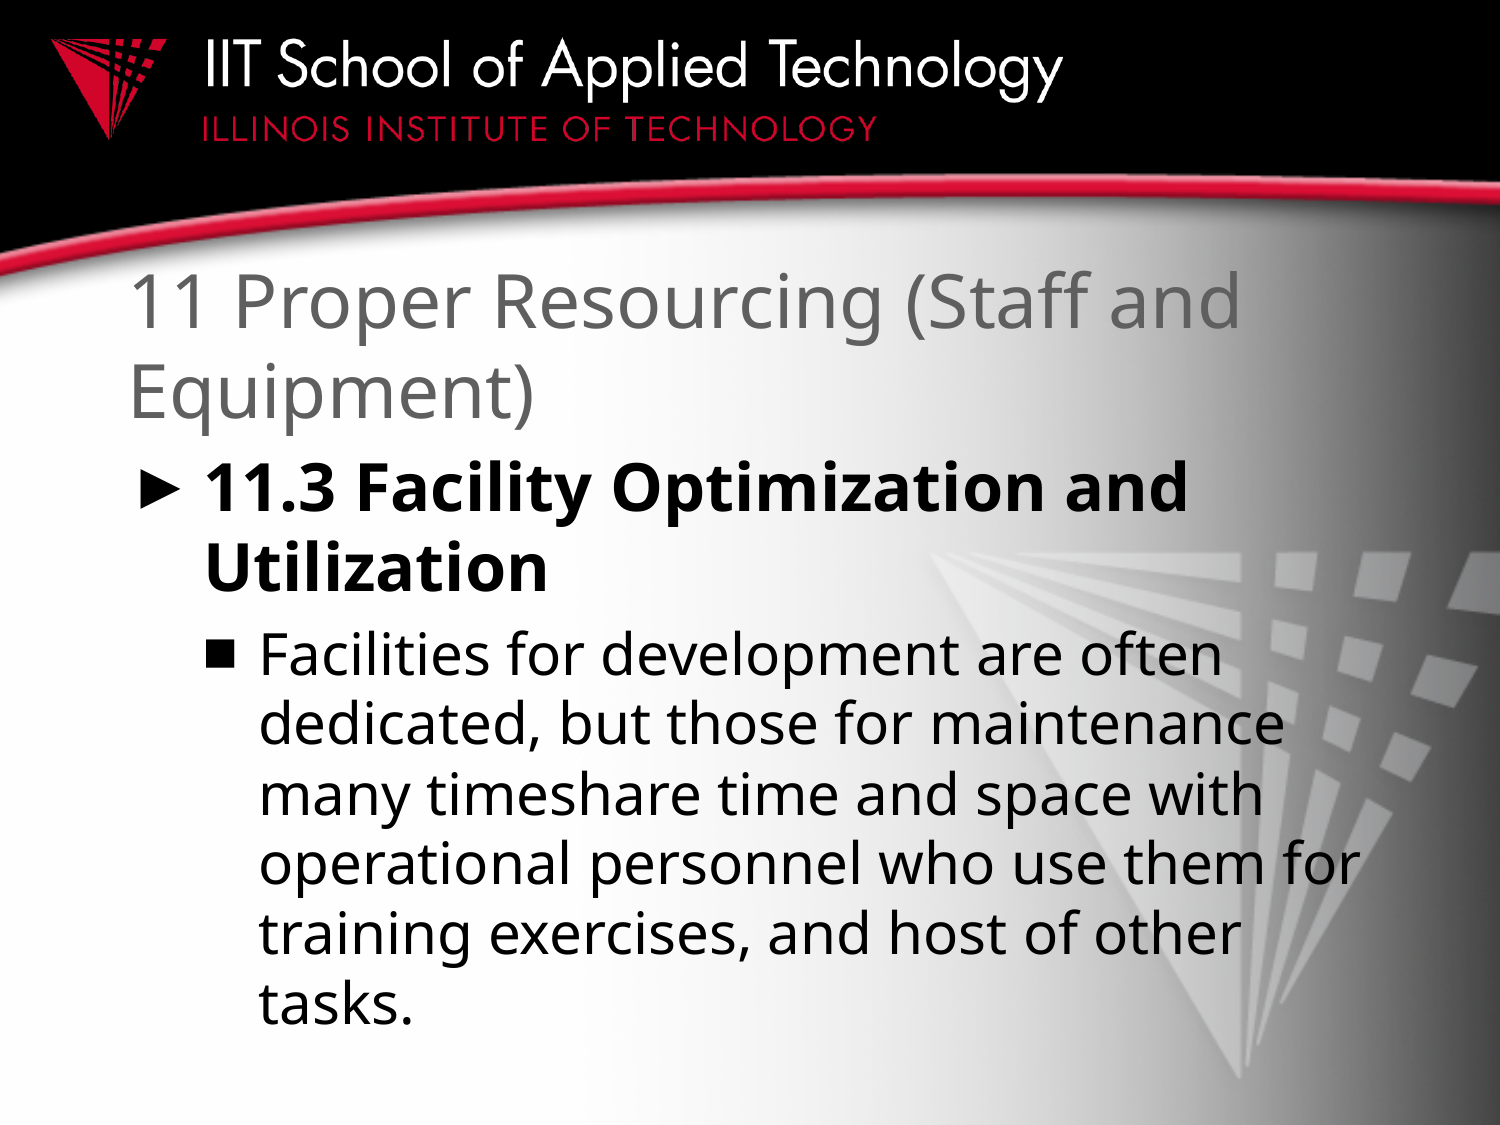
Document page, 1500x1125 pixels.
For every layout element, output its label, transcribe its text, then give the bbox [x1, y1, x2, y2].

picture [0, 0, 1500, 1125]
list 11.3 Facility Optimization and Utilization Facilities for development are often dedicated, but those for maintenance many timeshare time and space with operational personnel who use them for training exercises, and host of other tasks. [112, 437, 1388, 1101]
title 11 Proper Resourcing (Staff and Equipment) [112, 249, 1388, 437]
